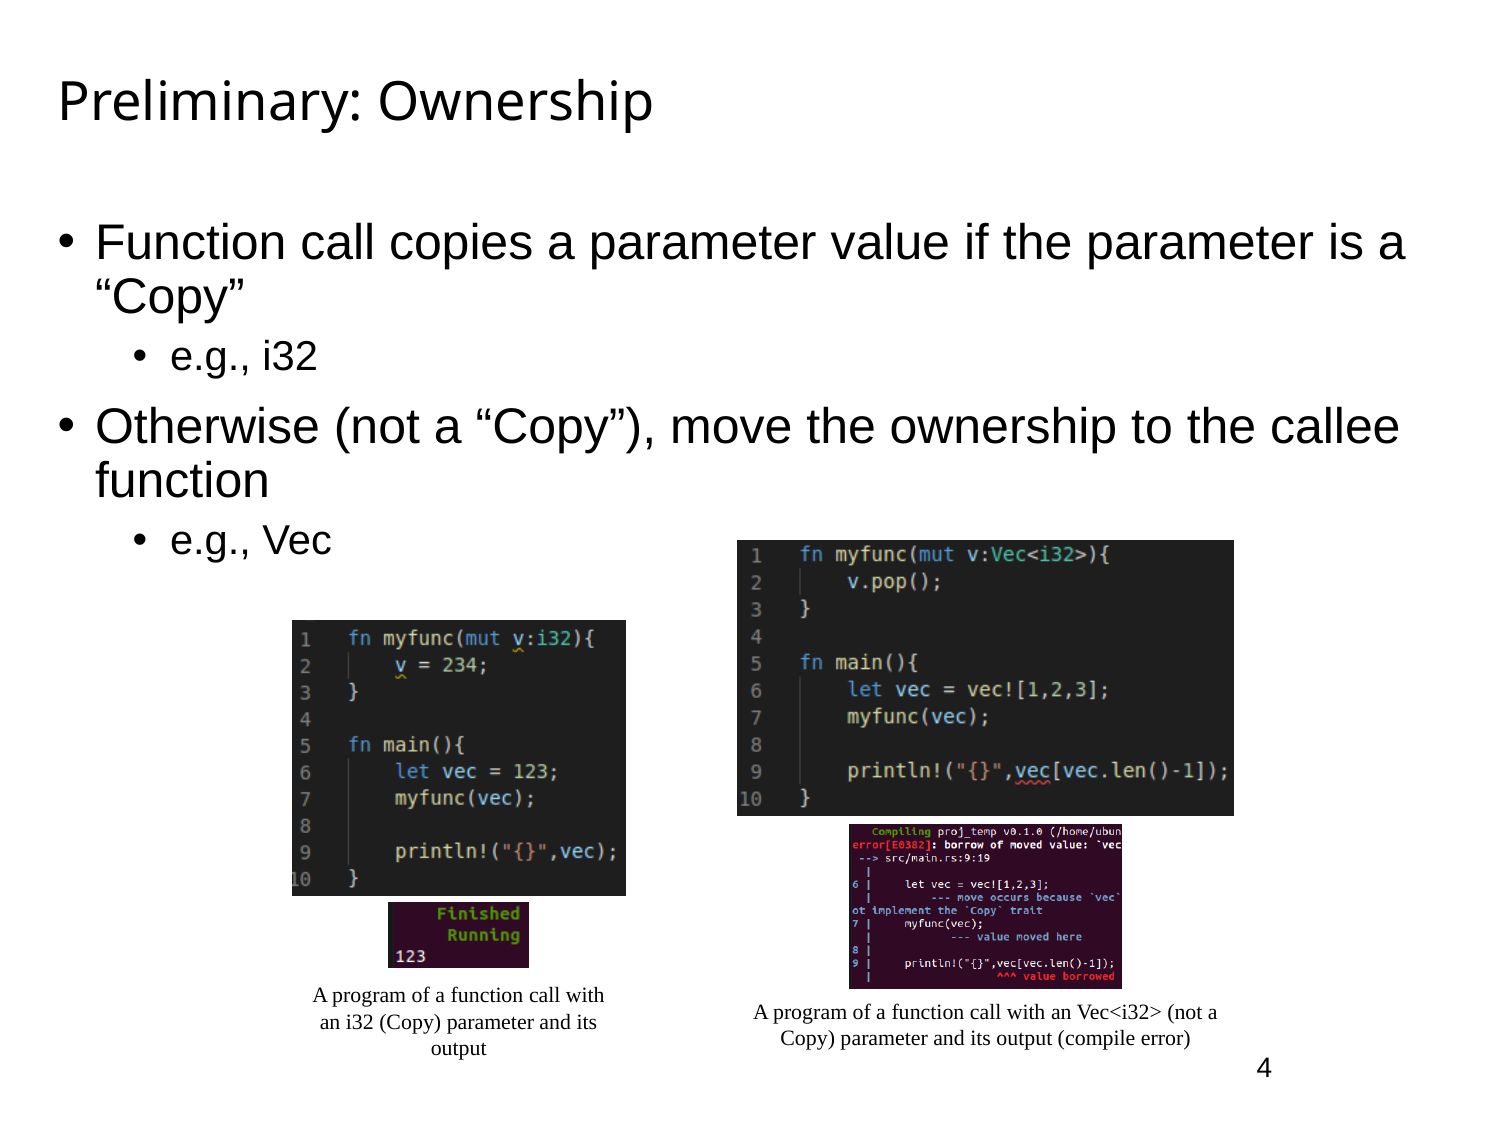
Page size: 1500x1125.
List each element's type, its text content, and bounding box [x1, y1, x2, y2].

picture [291, 620, 626, 896]
picture [388, 902, 529, 968]
text_box A program of a function call with an i32 (Copy) parameter and its output [292, 973, 626, 1068]
picture [737, 540, 1234, 816]
list Function call copies a parameter value if the parameter is a “Copy” e.g., i32 Otherwise (not a “Copy”), move the ownership to the callee function e.g., Vec [42, 208, 1459, 1015]
title Preliminary: Ownership [42, 25, 1459, 181]
picture [849, 824, 1122, 989]
text_box A program of a function call with an Vec<i32> (not a Copy) parameter and its output (compile error) [737, 990, 1234, 1058]
